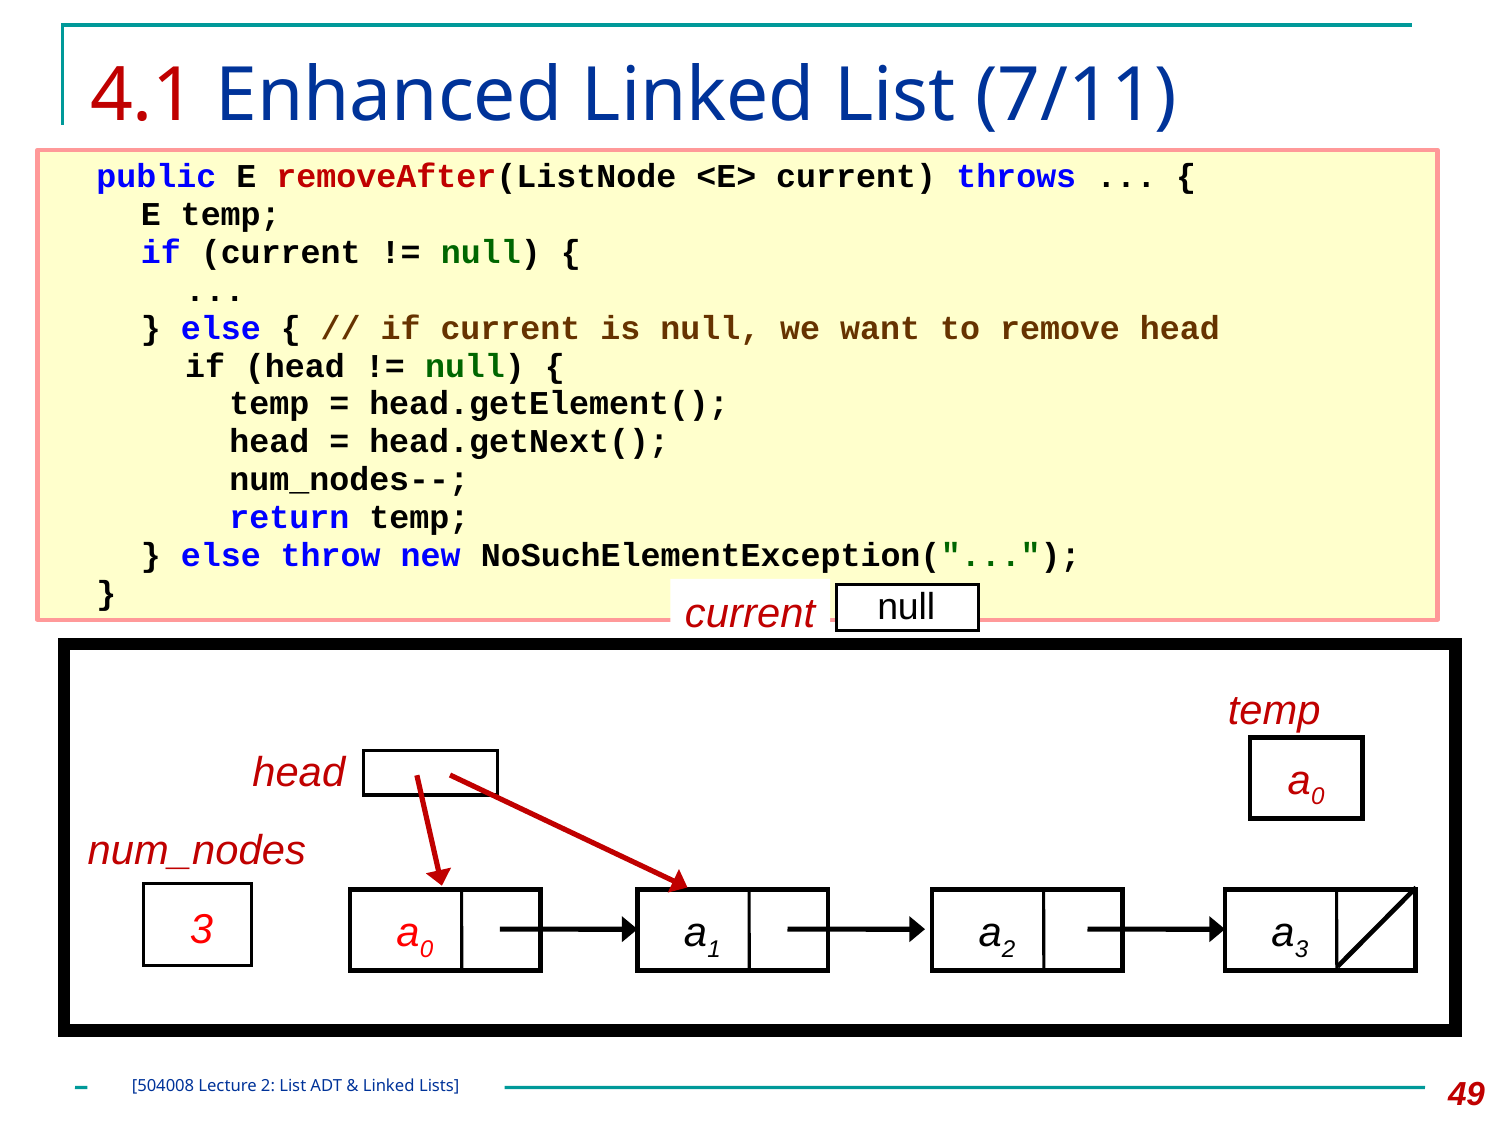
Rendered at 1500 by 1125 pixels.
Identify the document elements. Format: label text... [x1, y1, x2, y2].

text_box [504008 Lecture 2: List ADT & Linked Lists] [87, 1074, 505, 1105]
text_box [544, 918, 632, 940]
text_box [1127, 918, 1219, 940]
text_box current [670, 578, 831, 644]
title 4.1 Enhanced Linked List (7/11) [74, 37, 1426, 148]
text_box [363, 750, 498, 796]
text_box head [237, 737, 361, 803]
text_box [832, 918, 925, 940]
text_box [836, 574, 979, 636]
text_box [416, 775, 450, 885]
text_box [349, 887, 541, 972]
text_box [449, 774, 687, 885]
text_box public E removeAfter(ListNode <E> current) throws ... { E temp; if (current != null) { ... } else { // if current is null, we want to remove head if (head != null) { temp = head.getElement(); head = head.getNext(); num_nodes--; return temp; } else throw new NoSuchElementException("..."); } [35, 148, 1440, 622]
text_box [931, 887, 1123, 972]
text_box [637, 887, 829, 972]
slide_number 49 [1400, 1065, 1500, 1125]
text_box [1224, 887, 1416, 972]
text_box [1212, 674, 1363, 819]
text_box [63, 644, 1456, 1031]
